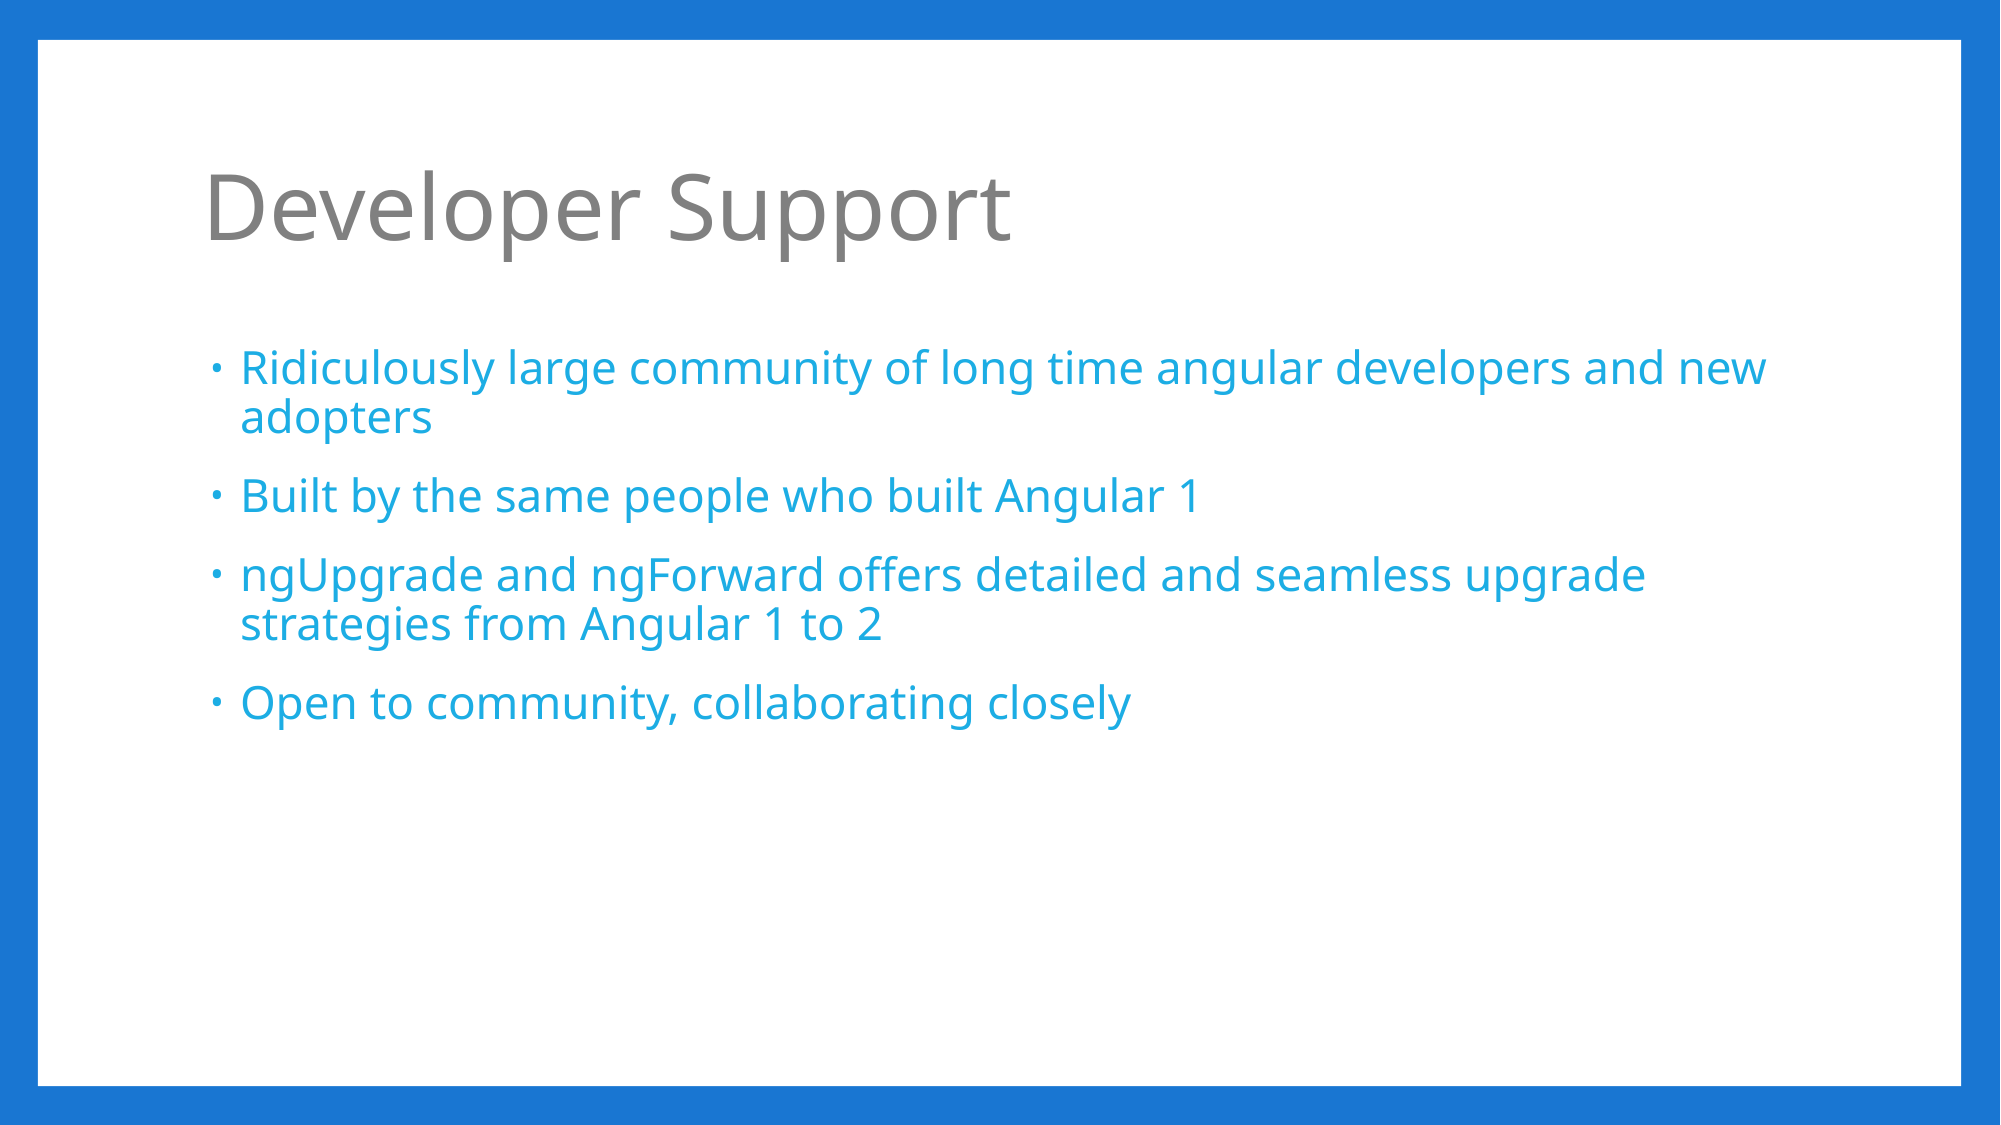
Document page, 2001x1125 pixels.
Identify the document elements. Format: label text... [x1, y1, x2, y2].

list Ridiculously large community of long time angular developers and new adopters Built by the same people who built Angular 1 ngUpgrade and ngForward offers detailed and seamless upgrade strategies from Angular 1 to 2 Open to community, collaborating closely [187, 337, 1808, 1000]
title Developer Support [187, 99, 1808, 323]
